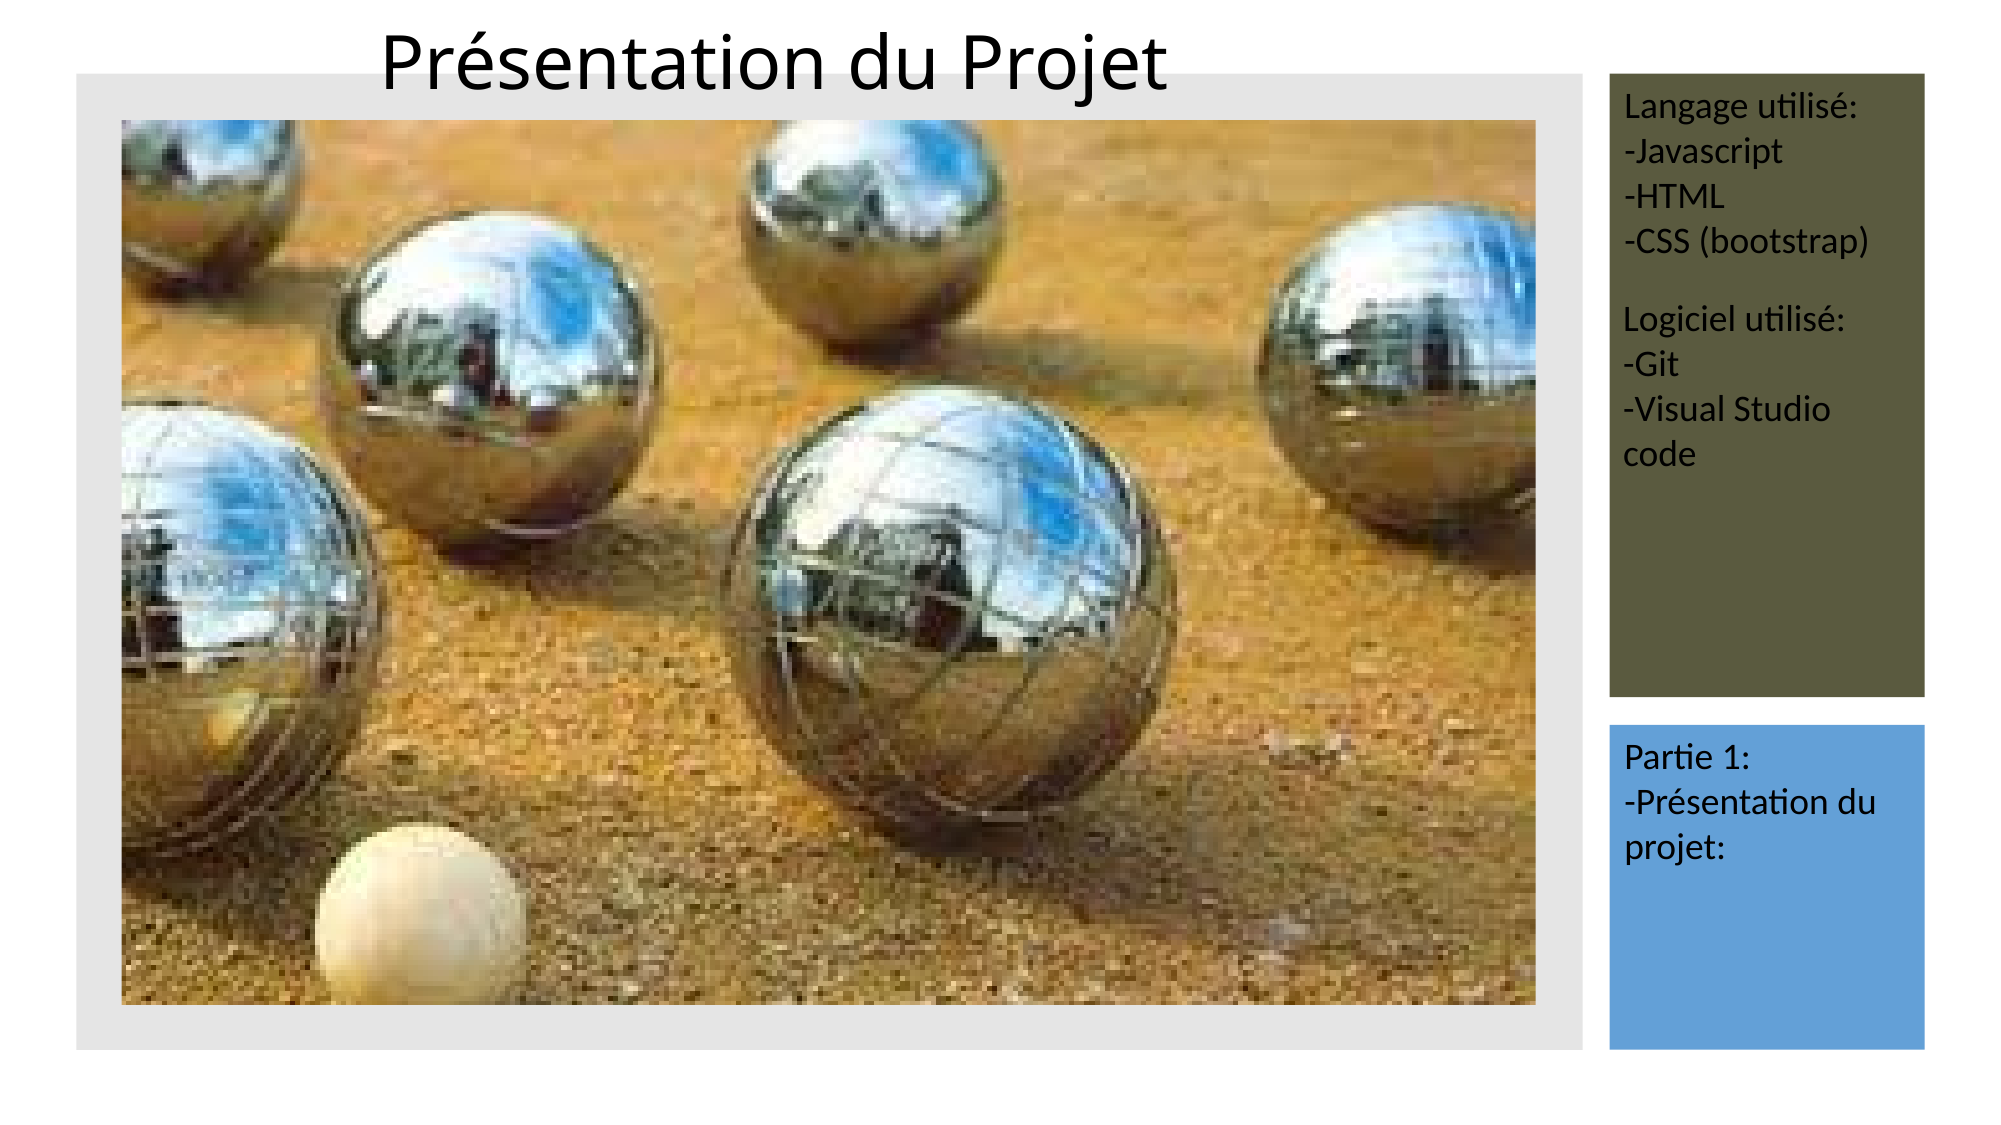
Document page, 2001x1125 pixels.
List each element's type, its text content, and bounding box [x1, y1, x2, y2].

text_box [1609, 724, 1926, 1051]
text_box [75, 72, 1584, 1051]
text_box Partie 1: -Présentation du projet: [1609, 724, 1925, 875]
text_box Logiciel utilisé: -Git -Visual Studio code [1608, 286, 1924, 482]
text_box [1609, 72, 1926, 698]
picture [121, 119, 1536, 1005]
text_box Langage utilisé: -Javascript -HTML -CSS (bootstrap) [1609, 73, 1924, 269]
text_box Présentation du Projet [364, 6, 1475, 112]
